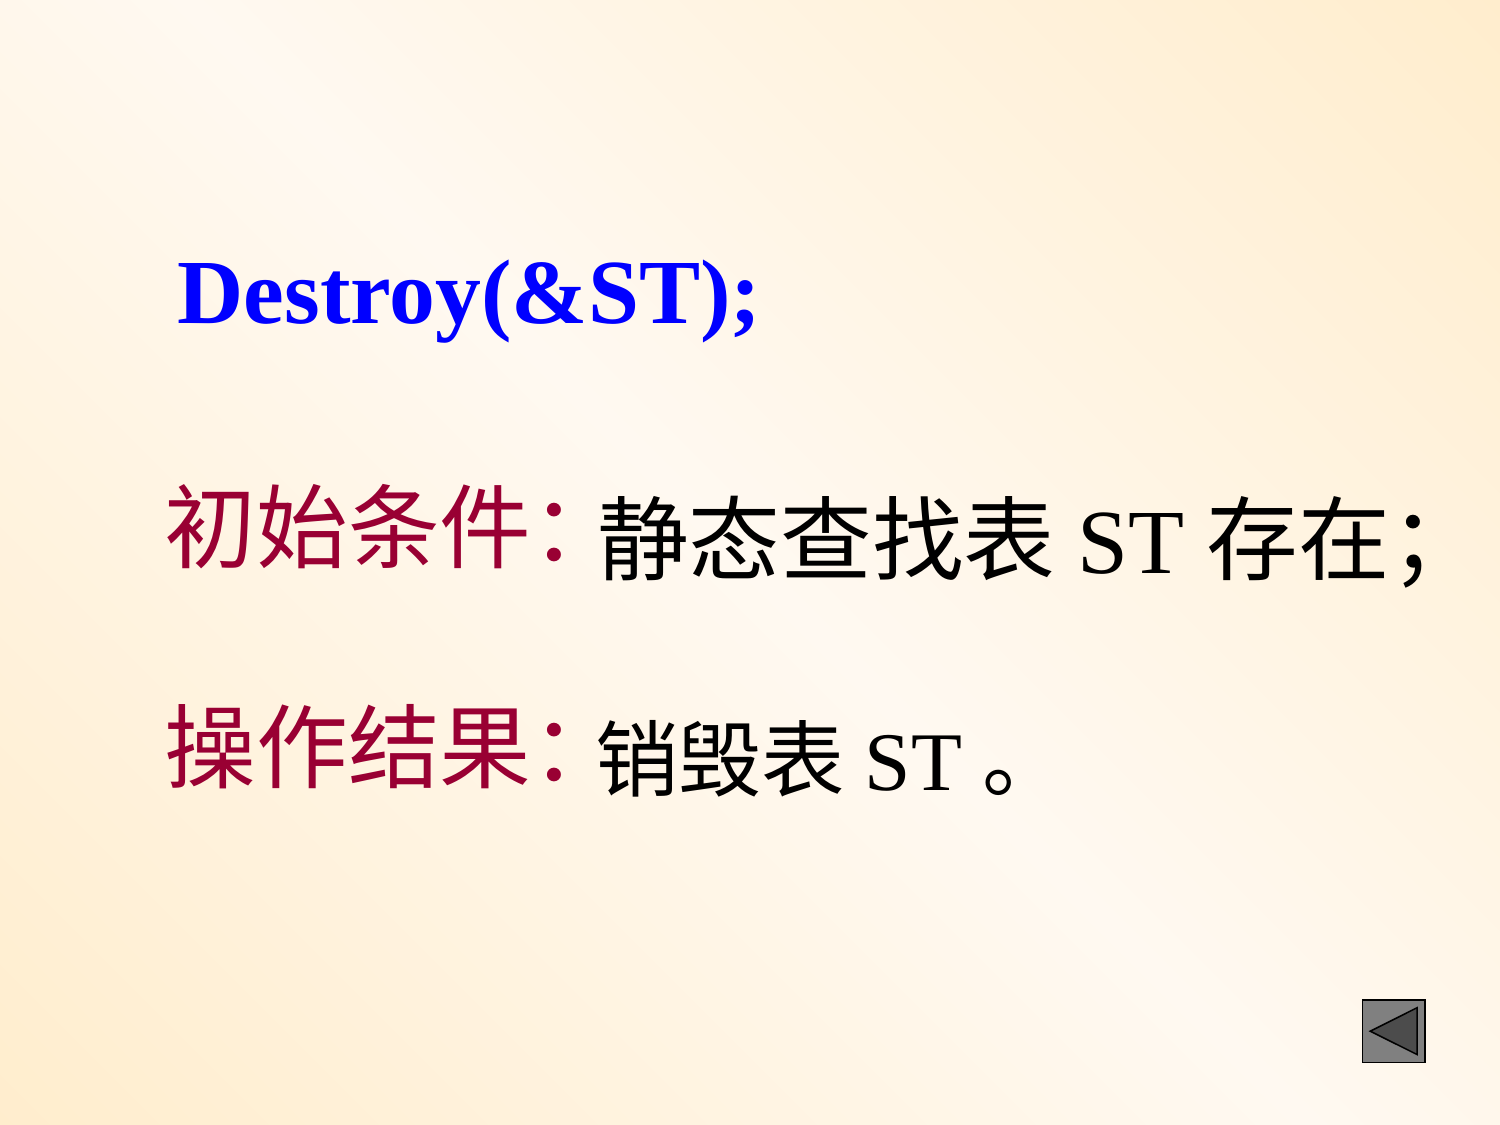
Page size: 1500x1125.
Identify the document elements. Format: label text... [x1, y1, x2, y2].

text_box 销毁表ST。 [580, 699, 1081, 815]
text_box Destroy(&ST); [162, 224, 778, 350]
text_box 静态查找表ST存在； [582, 474, 1497, 600]
text_box 初始条件： 操作结果： [149, 462, 639, 808]
text_box [1362, 999, 1425, 1063]
